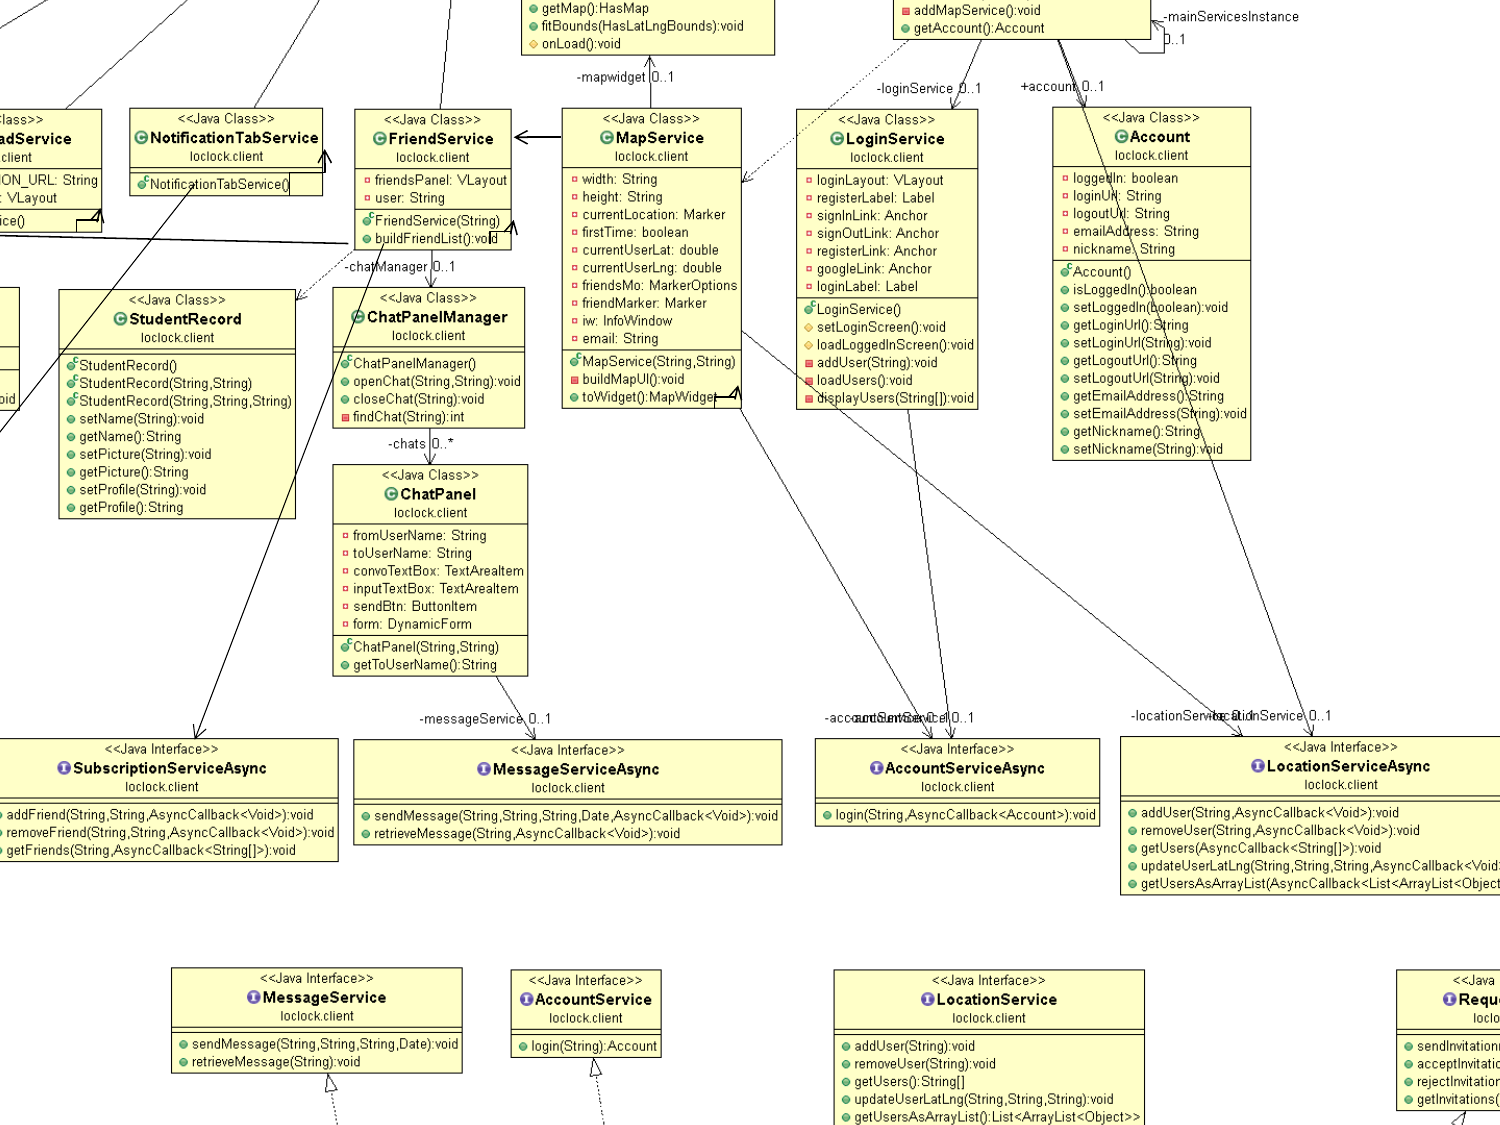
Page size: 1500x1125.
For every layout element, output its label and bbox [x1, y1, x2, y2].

text_box [489, 219, 514, 244]
text_box [283, 154, 331, 191]
text_box [0, 184, 196, 230]
text_box [0, 231, 349, 244]
picture [0, 0, 1500, 1125]
text_box [0, 252, 189, 740]
text_box [194, 243, 384, 740]
text_box [76, 207, 101, 230]
text_box [714, 385, 739, 410]
